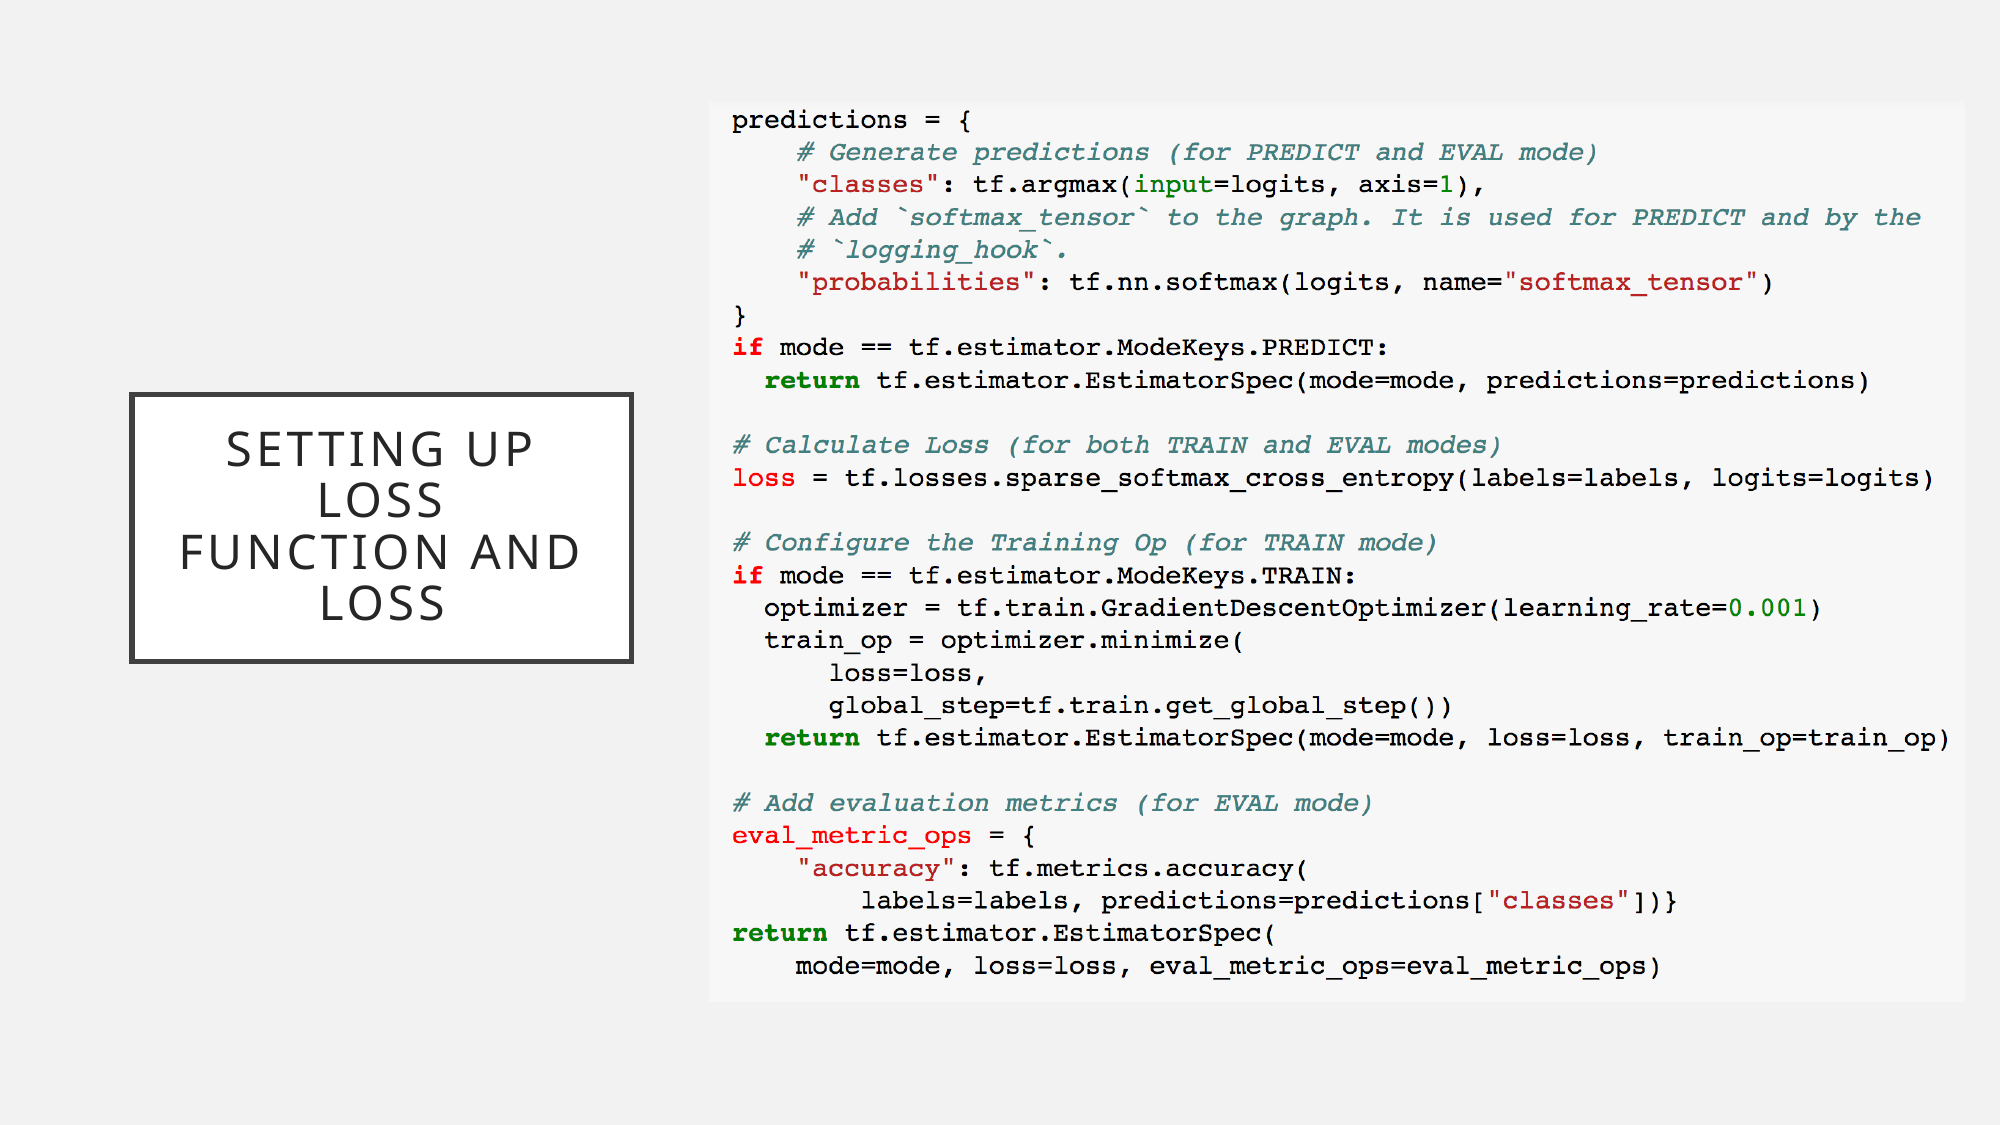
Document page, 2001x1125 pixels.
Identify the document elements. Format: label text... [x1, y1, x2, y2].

picture [709, 101, 1965, 1002]
title Setting up loss function and loss [129, 392, 634, 664]
